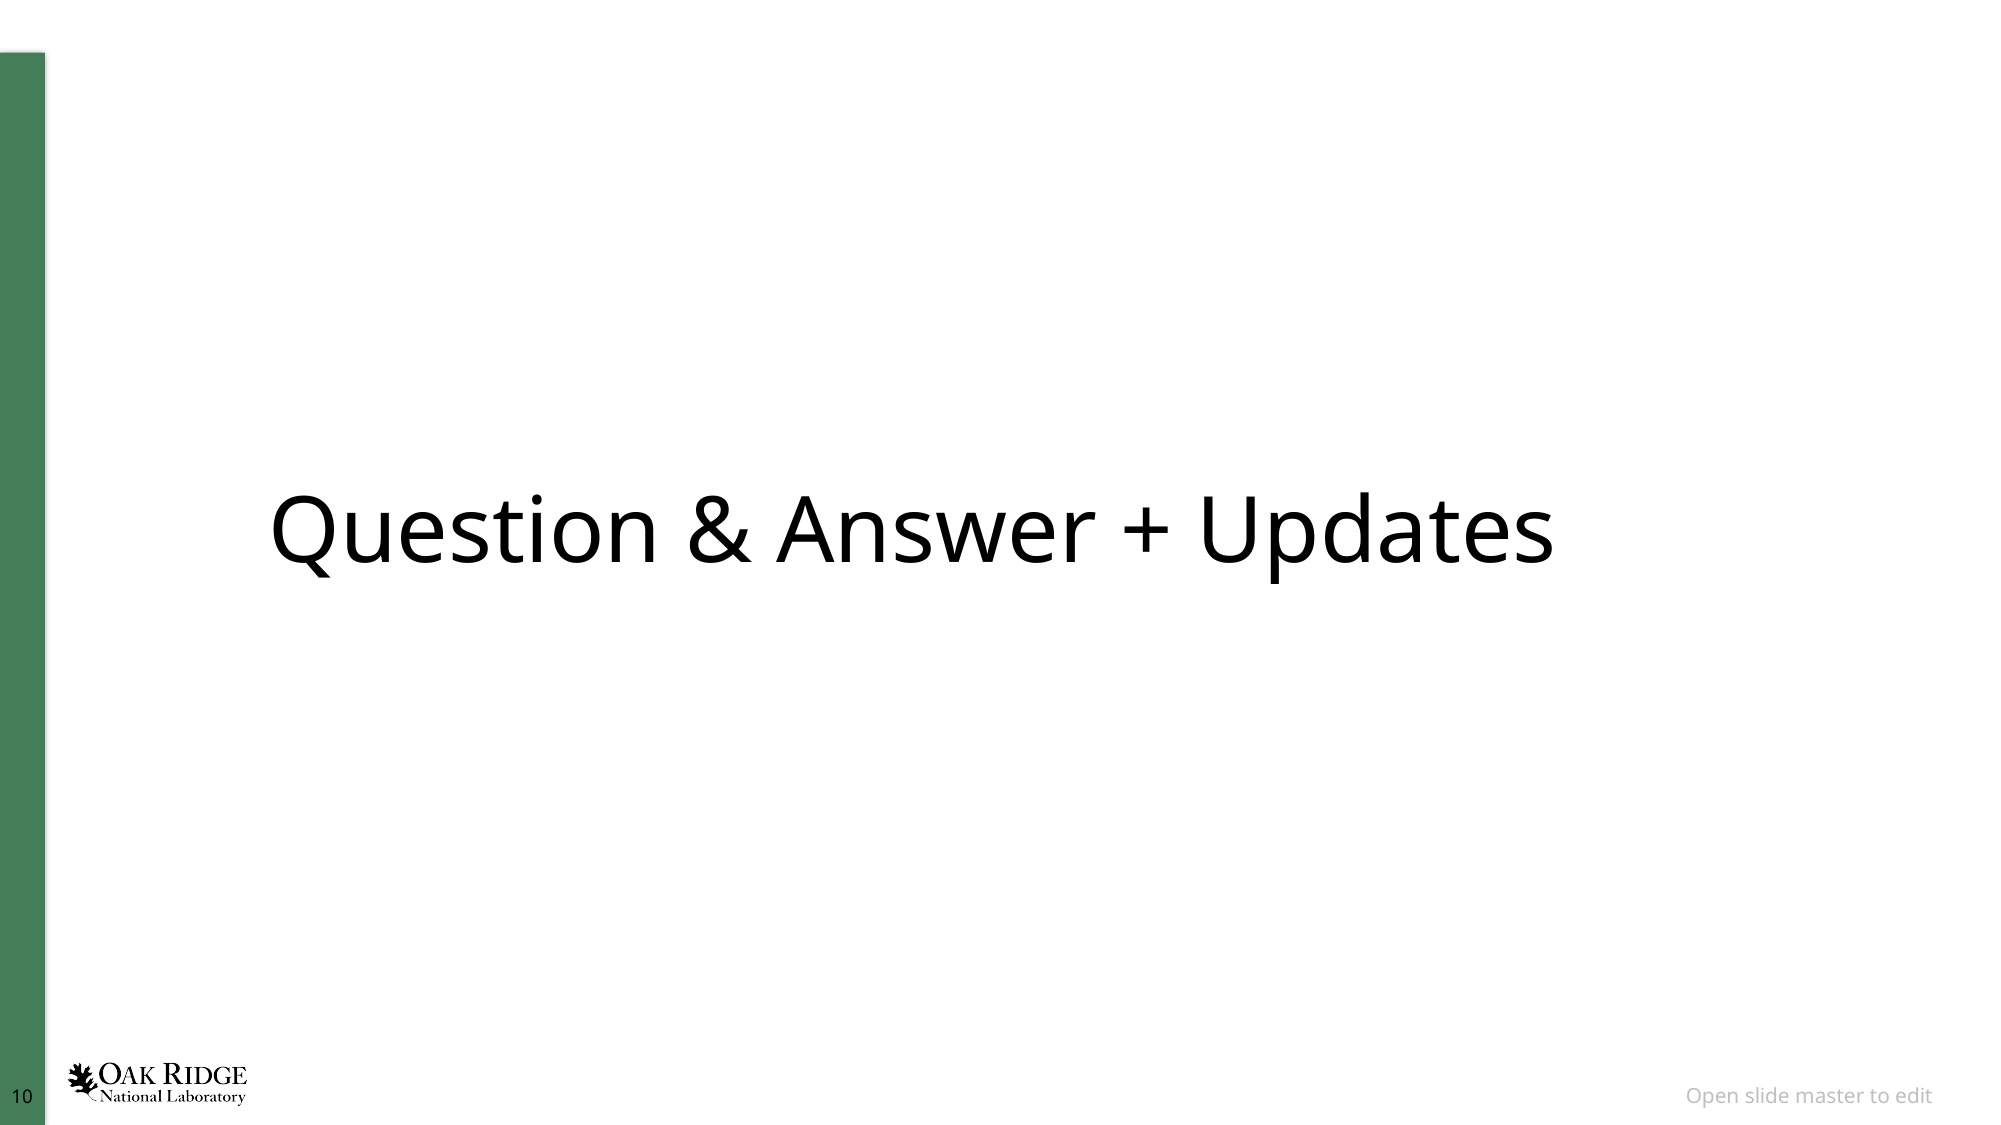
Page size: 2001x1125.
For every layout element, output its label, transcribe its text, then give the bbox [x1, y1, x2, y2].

picture [67, 1062, 247, 1106]
title Question & Answer + Updates [253, 475, 1903, 592]
